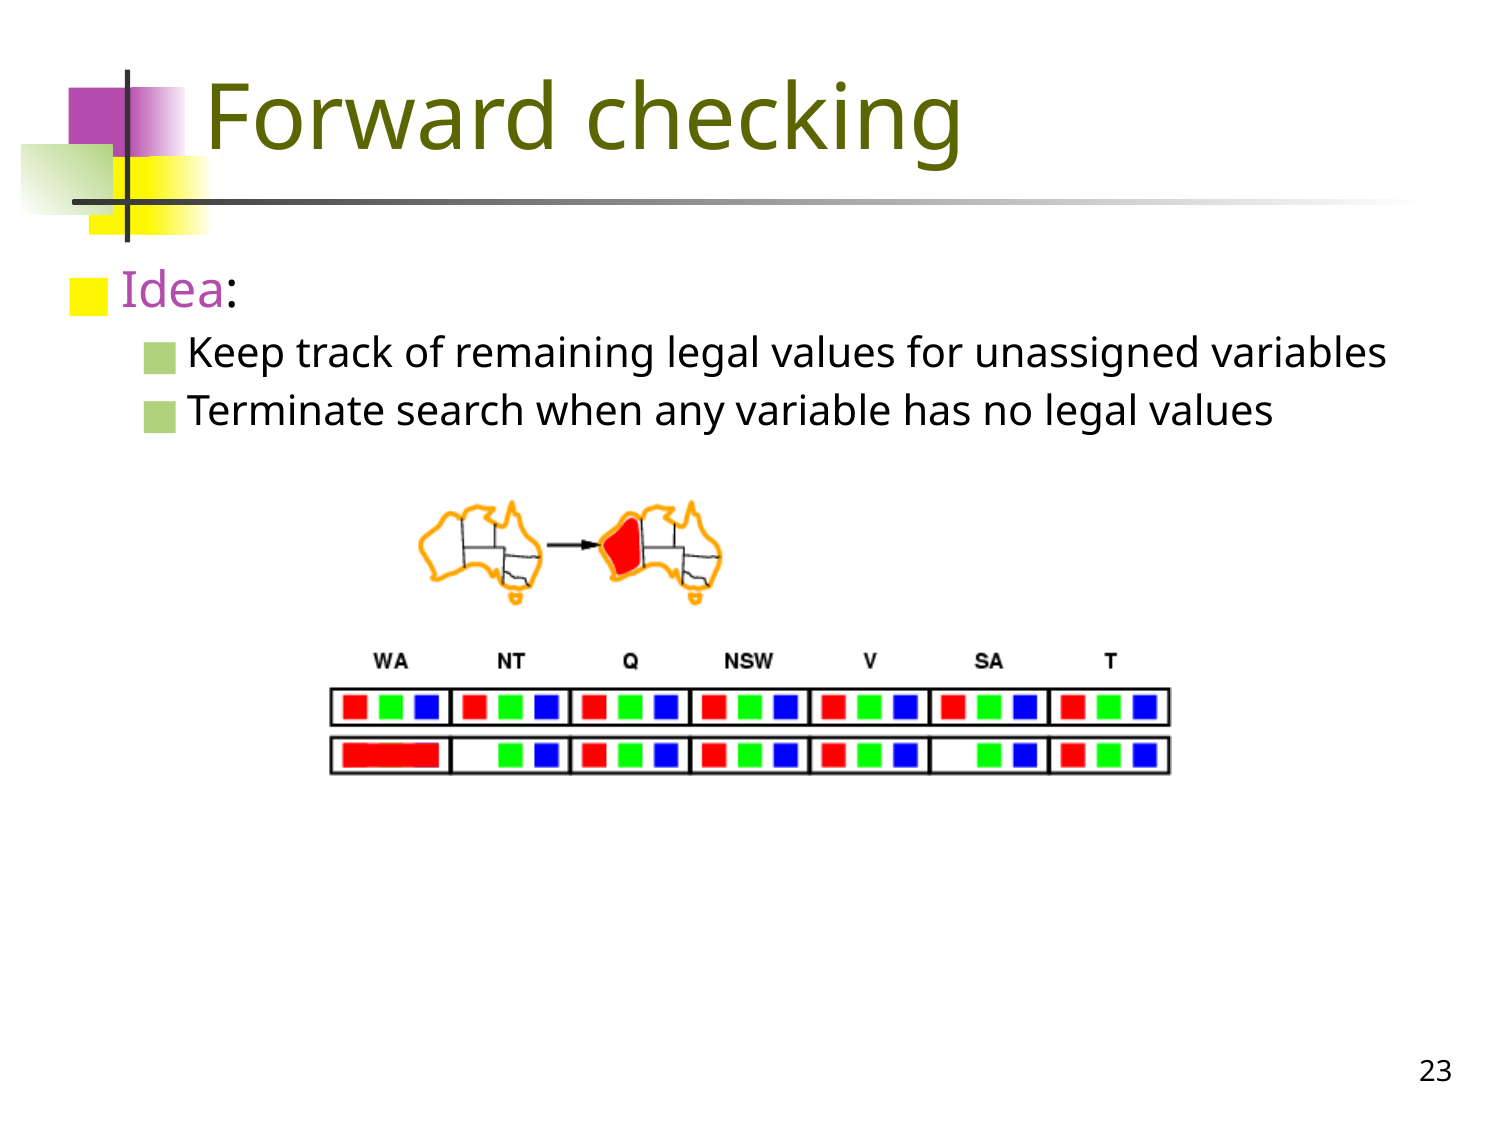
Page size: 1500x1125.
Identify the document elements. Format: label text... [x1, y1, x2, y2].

title Forward checking [188, 35, 1468, 175]
text_box ‹#› [1155, 1024, 1468, 1100]
list Idea: Keep track of remaining legal values for unassigned variables Terminate search when any variable has no legal values [50, 249, 1469, 1006]
picture [328, 499, 1172, 779]
